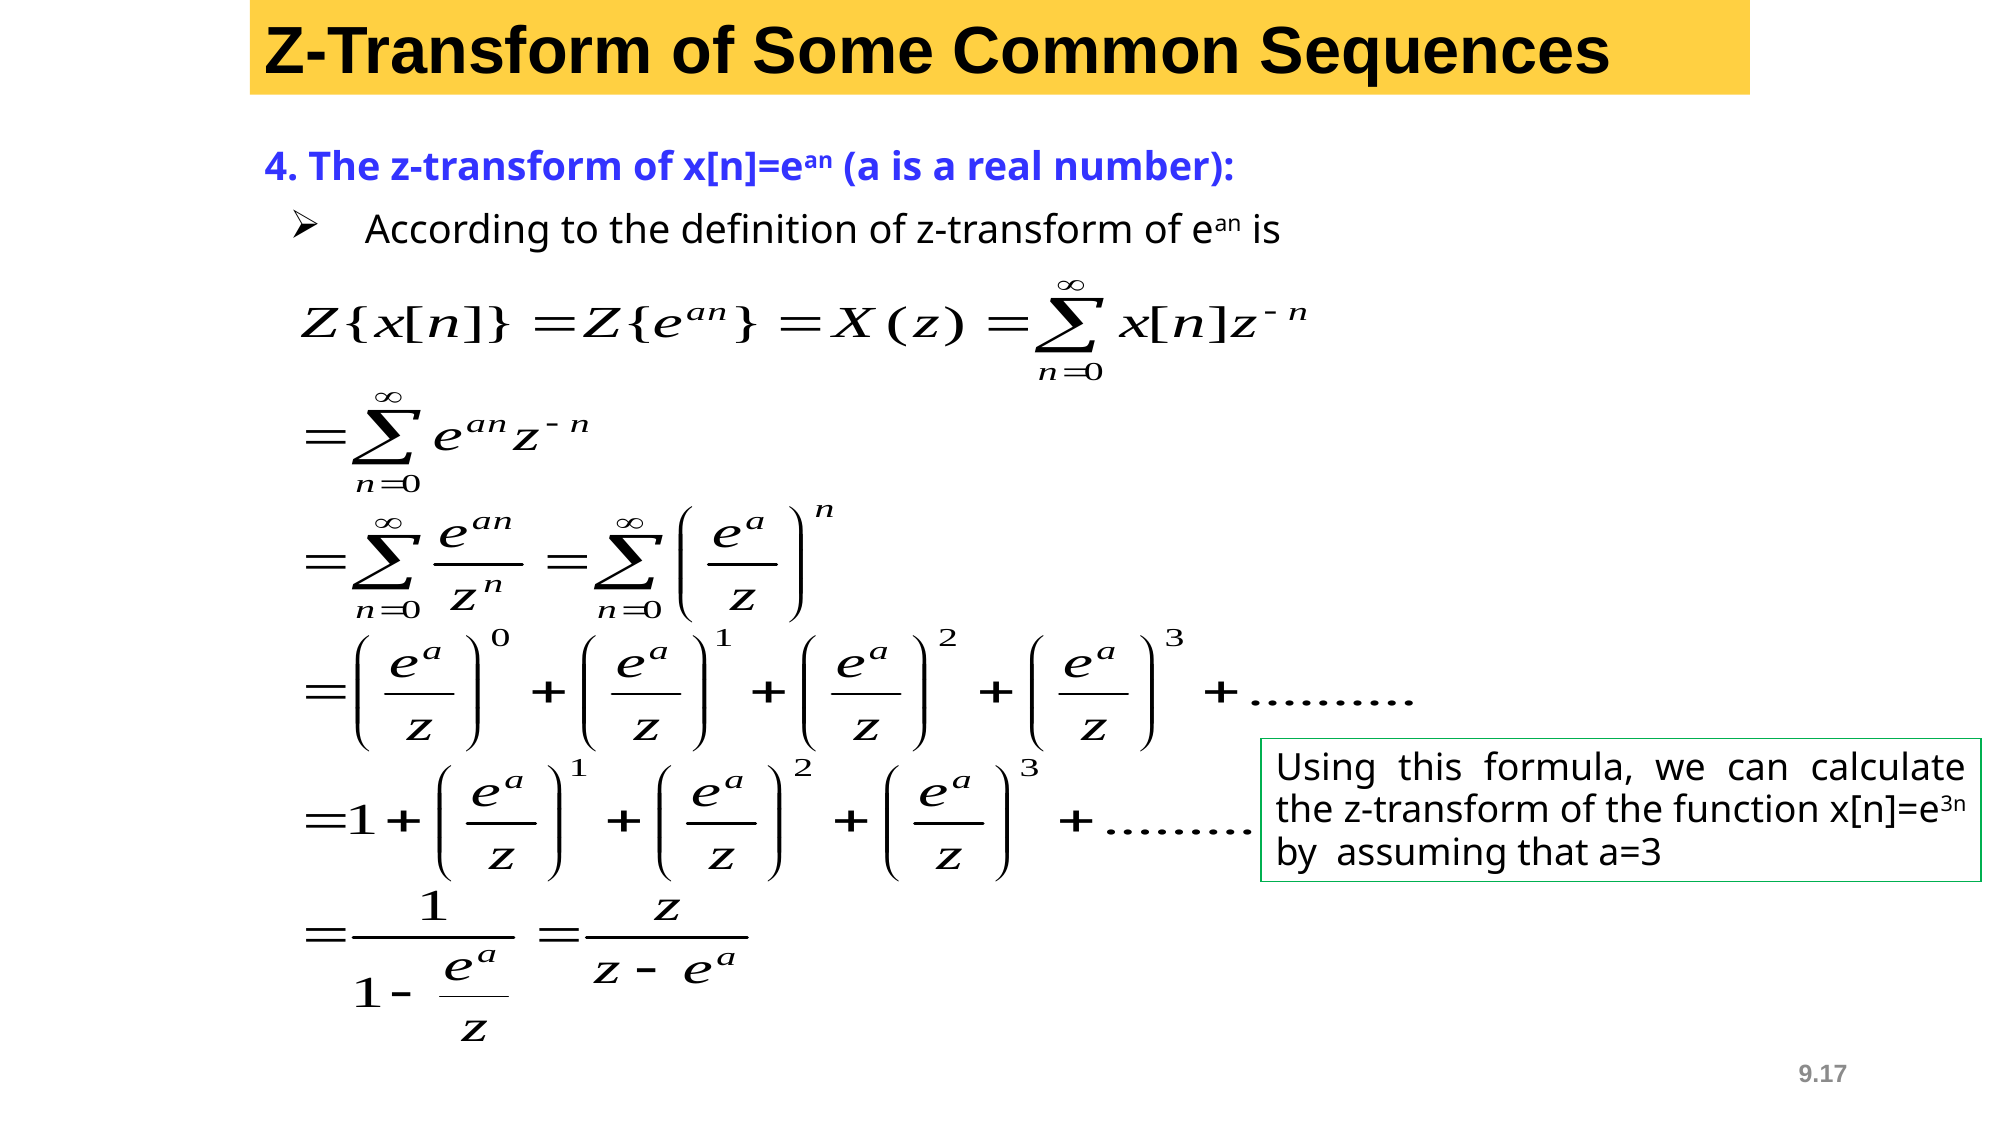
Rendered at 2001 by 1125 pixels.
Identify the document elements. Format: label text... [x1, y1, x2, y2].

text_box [288, 264, 1425, 1050]
text_box 4. The z-transform of x[n]=ean (a is a real number): [249, 137, 1688, 198]
text_box Z-Transform of Some Common Sequences [249, 0, 1750, 95]
text_box Using this formula, we can calculate the z-transform of the function x[n]=e3n by assuming that a=3 [1425, 738, 1982, 882]
slide_number 9.17 [1412, 1042, 1863, 1103]
text_box According to the definition of z-transform of ean is [275, 200, 1663, 260]
